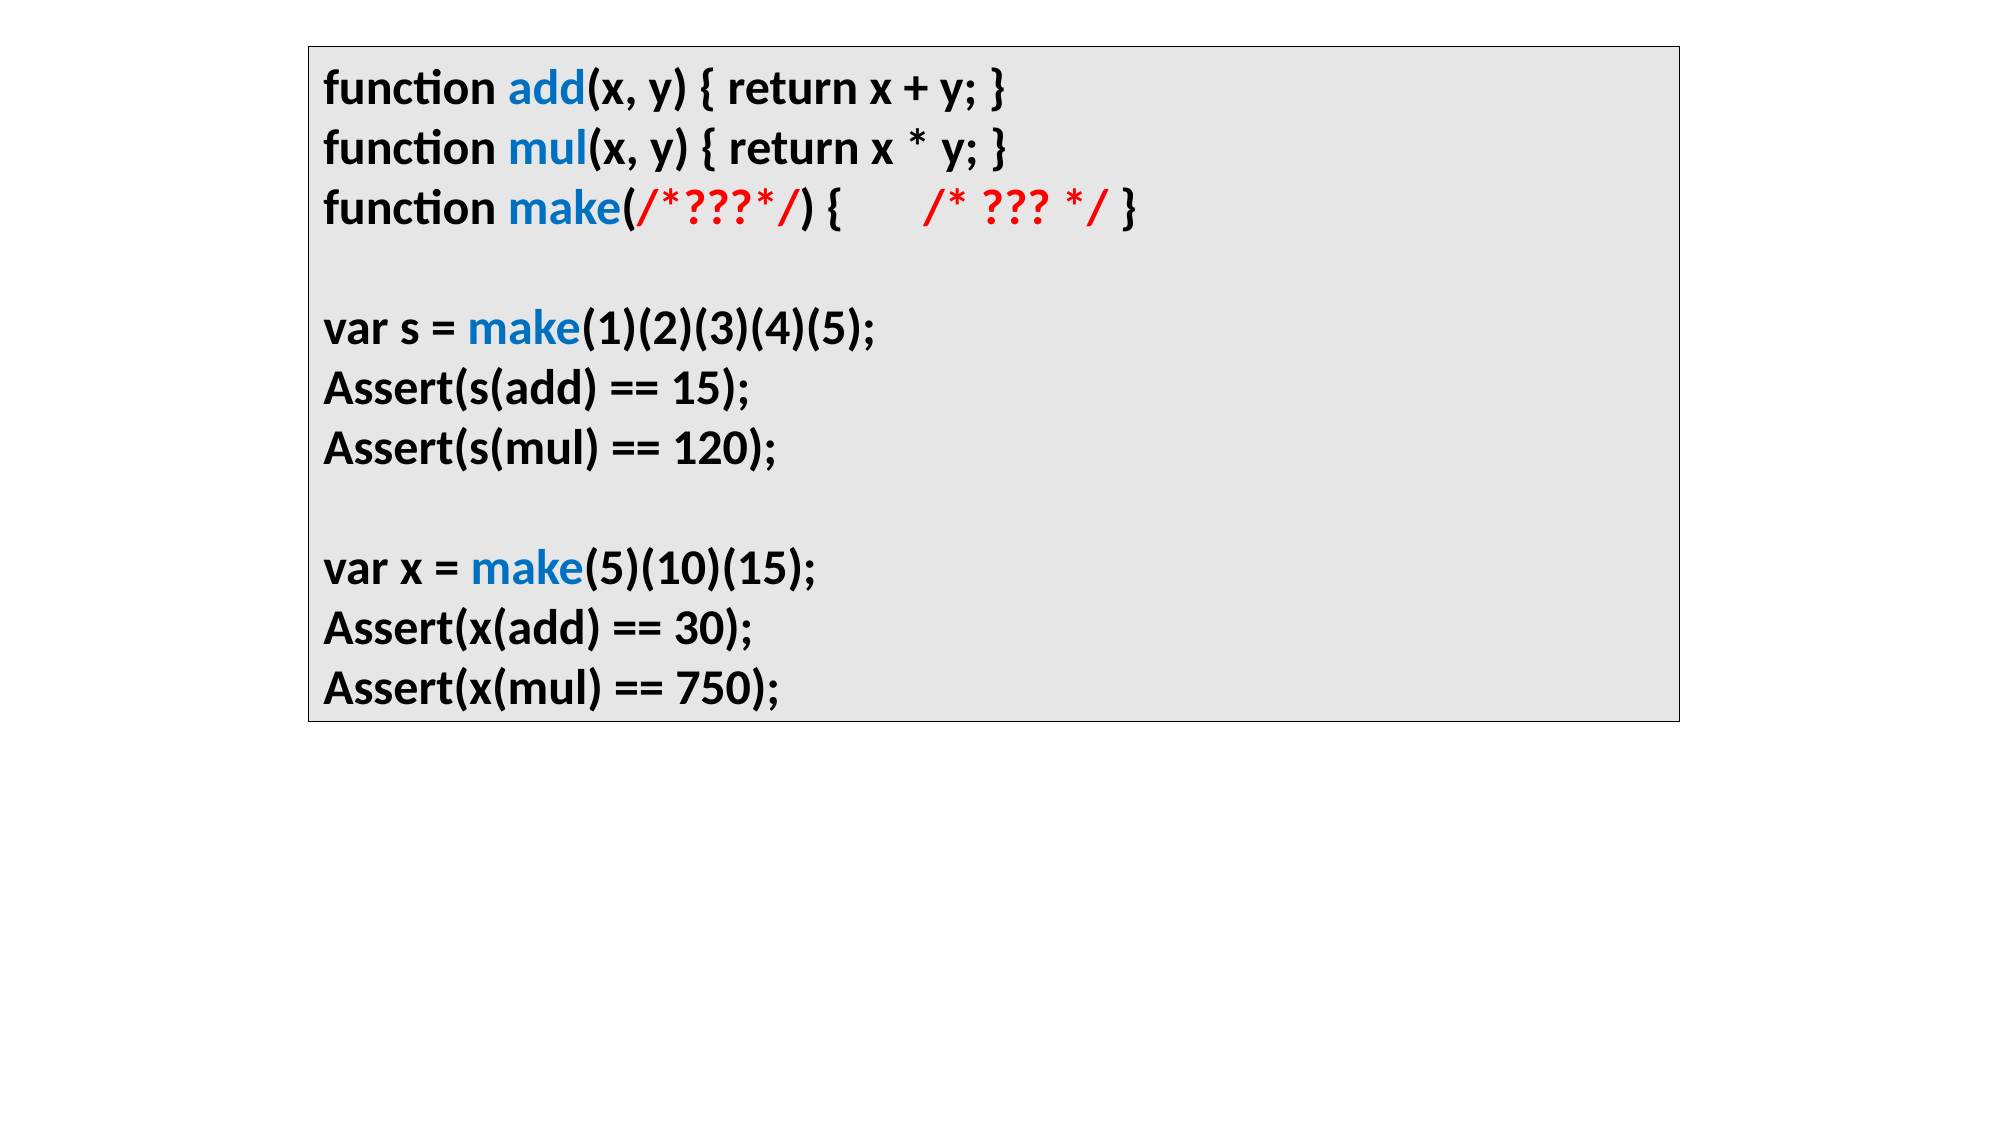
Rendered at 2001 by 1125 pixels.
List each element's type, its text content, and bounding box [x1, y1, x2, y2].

text_box function add(x, y) { return x + y; } function mul(x, y) { return x * y; } function make(/*???*/) { /* ??? */ } var s = make(1)(2)(3)(4)(5); Assert(s(add) == 15); Assert(s(mul) == 120); var x = make(5)(10)(15); Assert(x(add) == 30); Assert(x(mul) == 750); [308, 46, 1680, 722]
